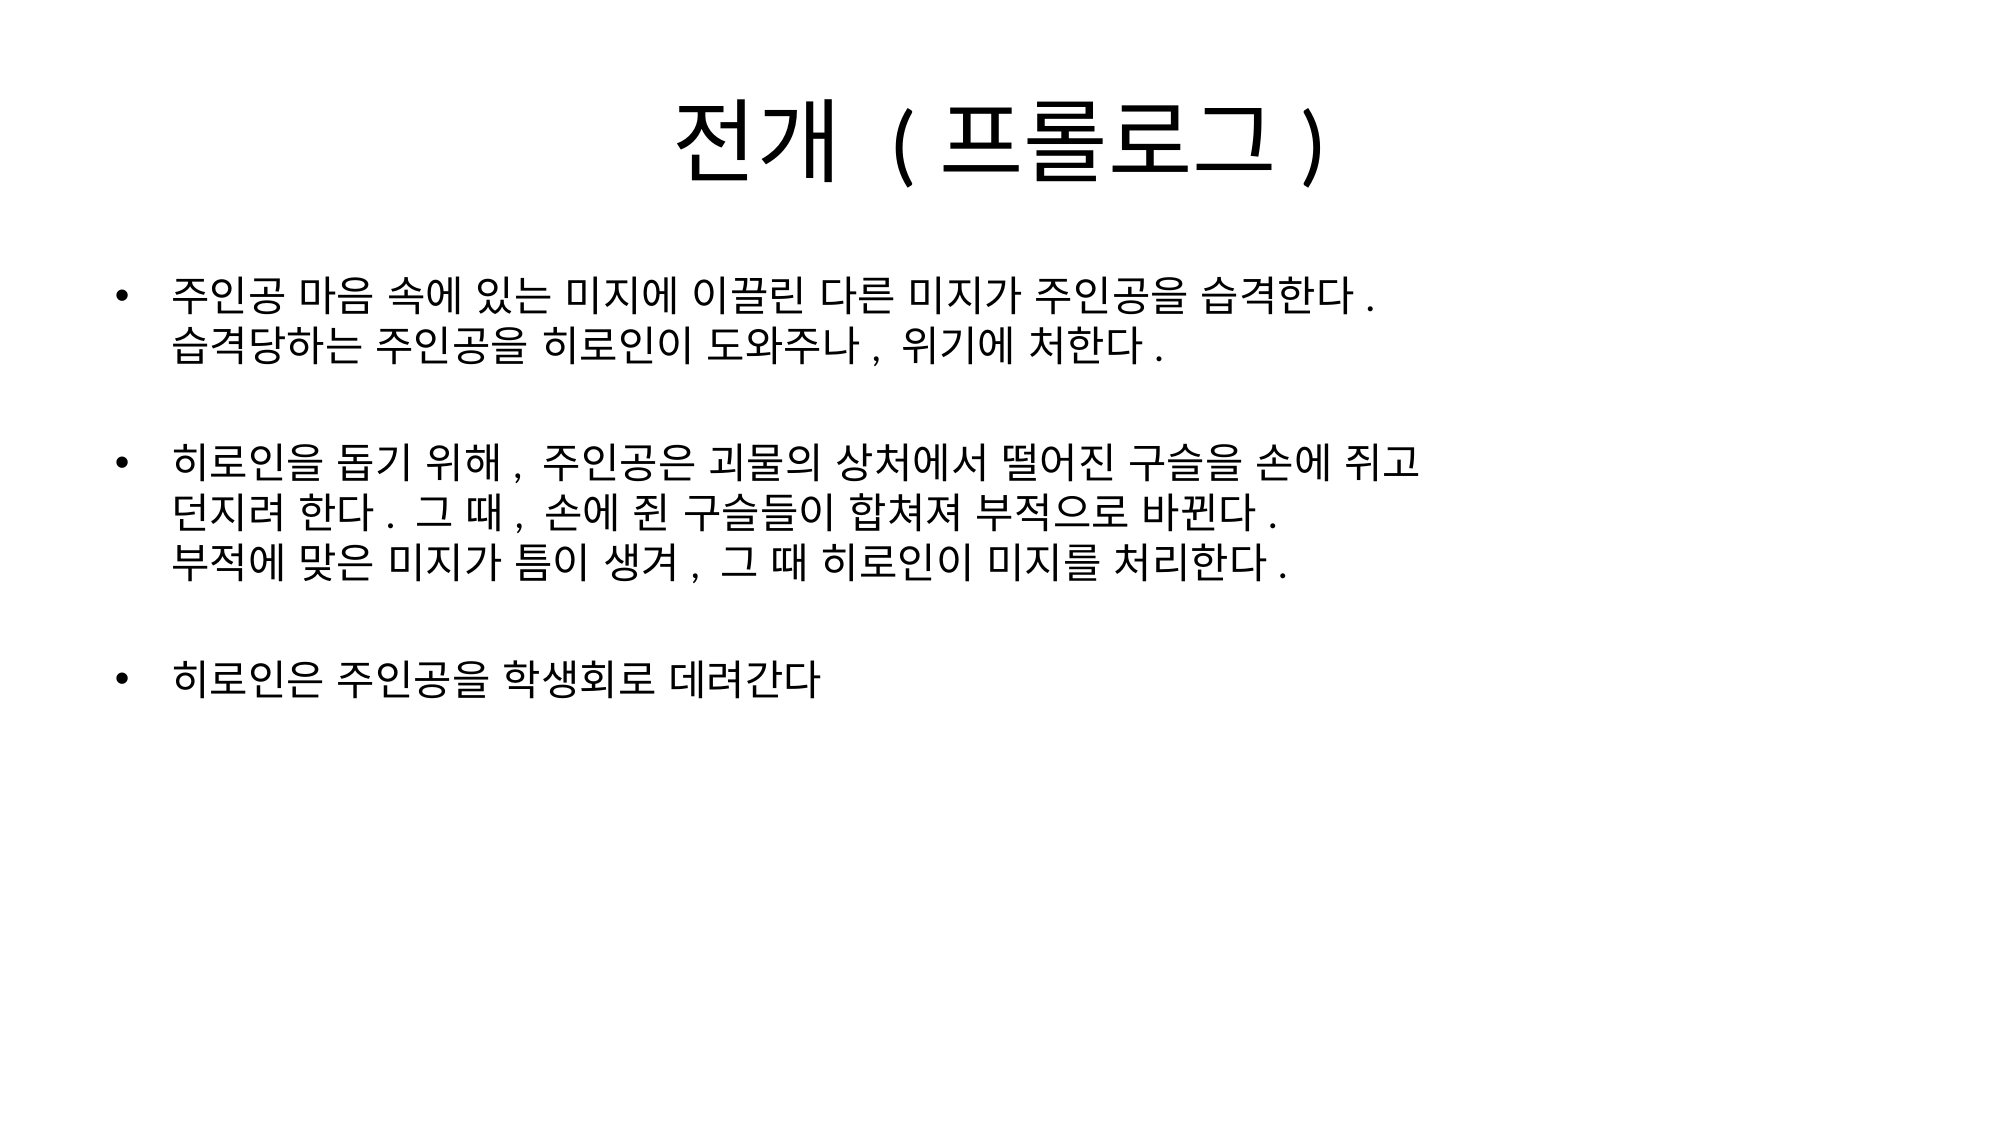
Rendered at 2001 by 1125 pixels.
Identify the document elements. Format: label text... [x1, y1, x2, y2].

title 전개 (프롤로그) [99, 45, 1900, 233]
list 주인공 마음 속에 있는 미지에 이끌린 다른 미지가 주인공을 습격한다. 습격당하는 주인공을 히로인이 도와주나, 위기에 처한다. 히로인을 돕기 위해, 주인공은 괴물의 상처에서 떨어진 구슬을 손에 쥐고 던지려 한다. 그 때, 손에 쥔 구슬들이 합쳐져 부적으로 바뀐다. 부적에 맞은 미지가 틈이 생겨, 그 때 히로인이 미지를 처리한다. 히로인은 주인공을 학생회로 데려간다 [99, 262, 1900, 1005]
